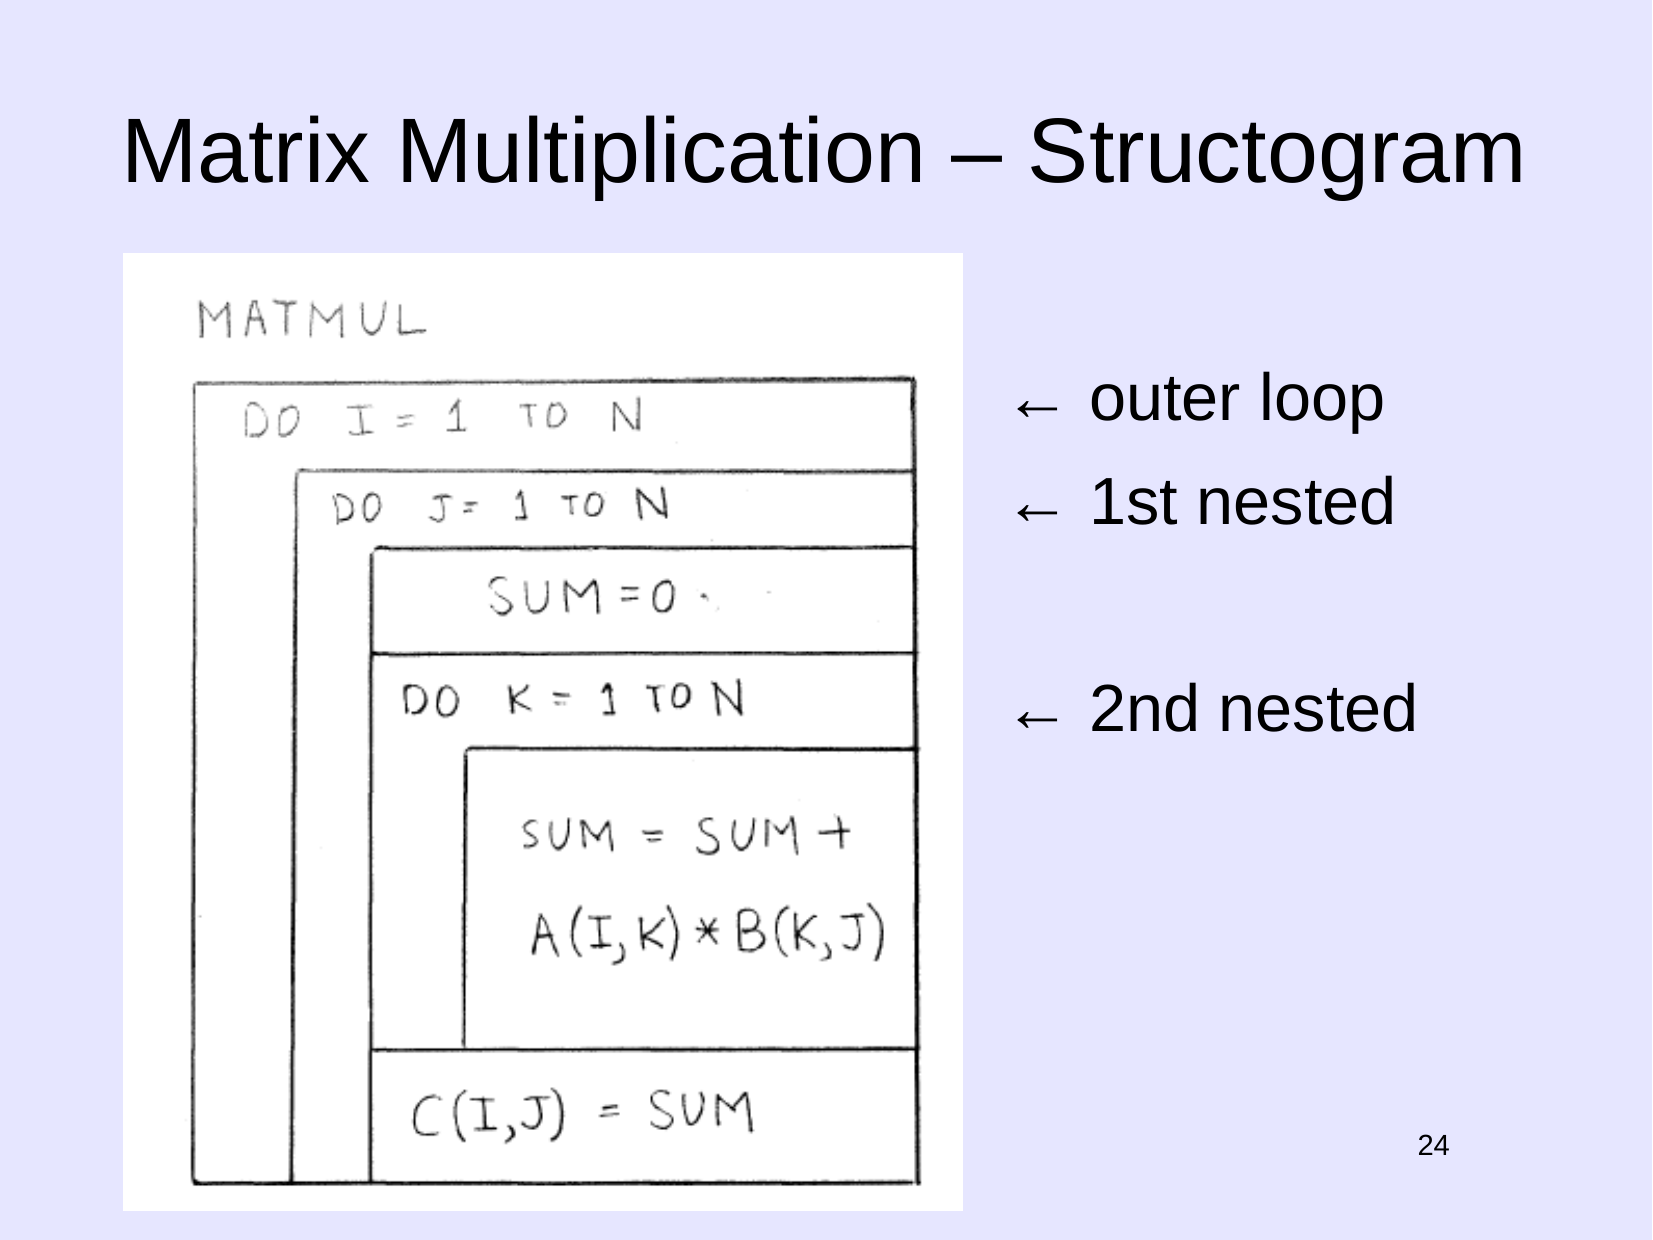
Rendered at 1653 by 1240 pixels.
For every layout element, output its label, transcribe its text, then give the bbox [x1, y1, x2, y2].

list ← outer loop ← 1st nested ← 2nd nested [1003, 360, 1569, 1179]
title Matrix Multiplication – Structogram [82, 48, 1569, 255]
picture [123, 253, 963, 1211]
